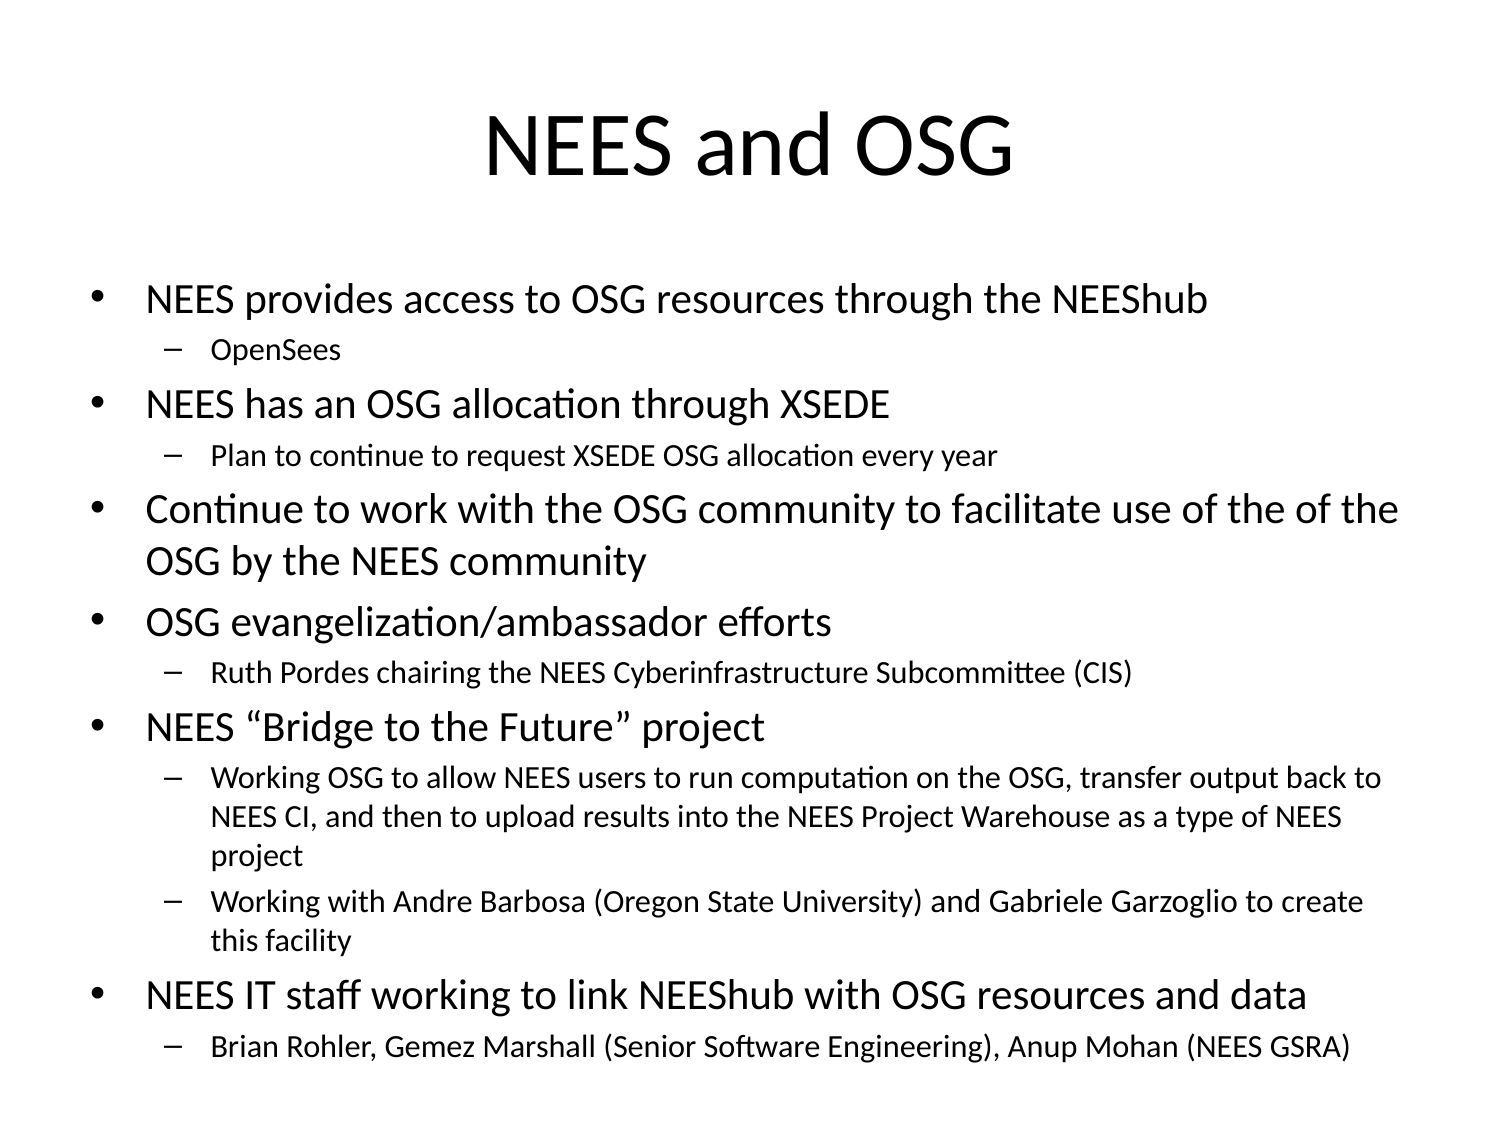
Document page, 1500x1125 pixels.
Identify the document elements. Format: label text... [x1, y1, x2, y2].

list NEES provides access to OSG resources through the NEEShub OpenSees NEES has an OSG allocation through XSEDE Plan to continue to request XSEDE OSG allocation every year Continue to work with the OSG community to facilitate use of the of the OSG by the NEES community OSG evangelization/ambassador efforts Ruth Pordes chairing the NEES Cyberinfrastructure Subcommittee (CIS) NEES “Bridge to the Future” project Working OSG to allow NEES users to run computation on the OSG, transfer output back to NEES CI, and then to upload results into the NEES Project Warehouse as a type of NEES project Working with Andre Barbosa (Oregon State University) and Gabriele Garzoglio to create this facility NEES IT staff working to link NEEShub with OSG resources and data Brian Rohler, Gemez Marshall (Senior Software Engineering), Anup Mohan (NEES GSRA) [75, 262, 1425, 1075]
title NEES and OSG [75, 45, 1425, 233]
